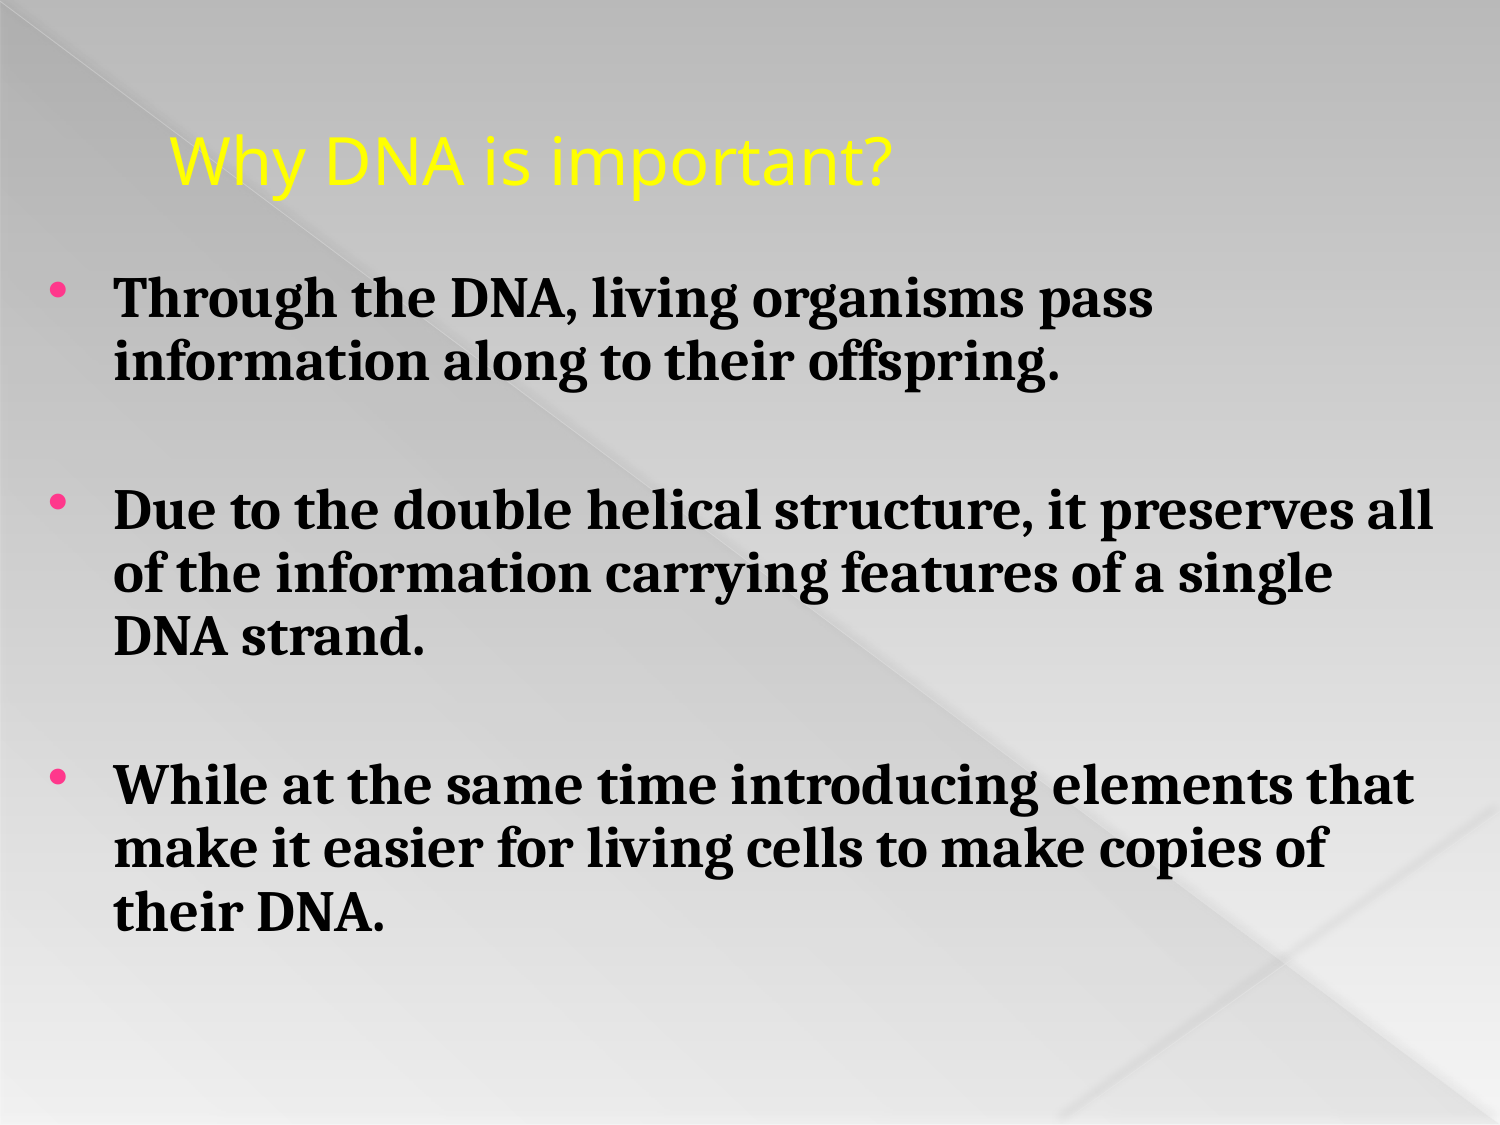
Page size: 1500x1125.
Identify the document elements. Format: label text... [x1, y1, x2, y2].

list Through the DNA, living organisms pass information along to their offspring. Due to the double helical structure, it preserves all of the information carrying features of a single DNA strand. While at the same time introducing elements that make it easier for living cells to make copies of their DNA. [24, 259, 1475, 1088]
title Why DNA is important? [75, 43, 1425, 259]
